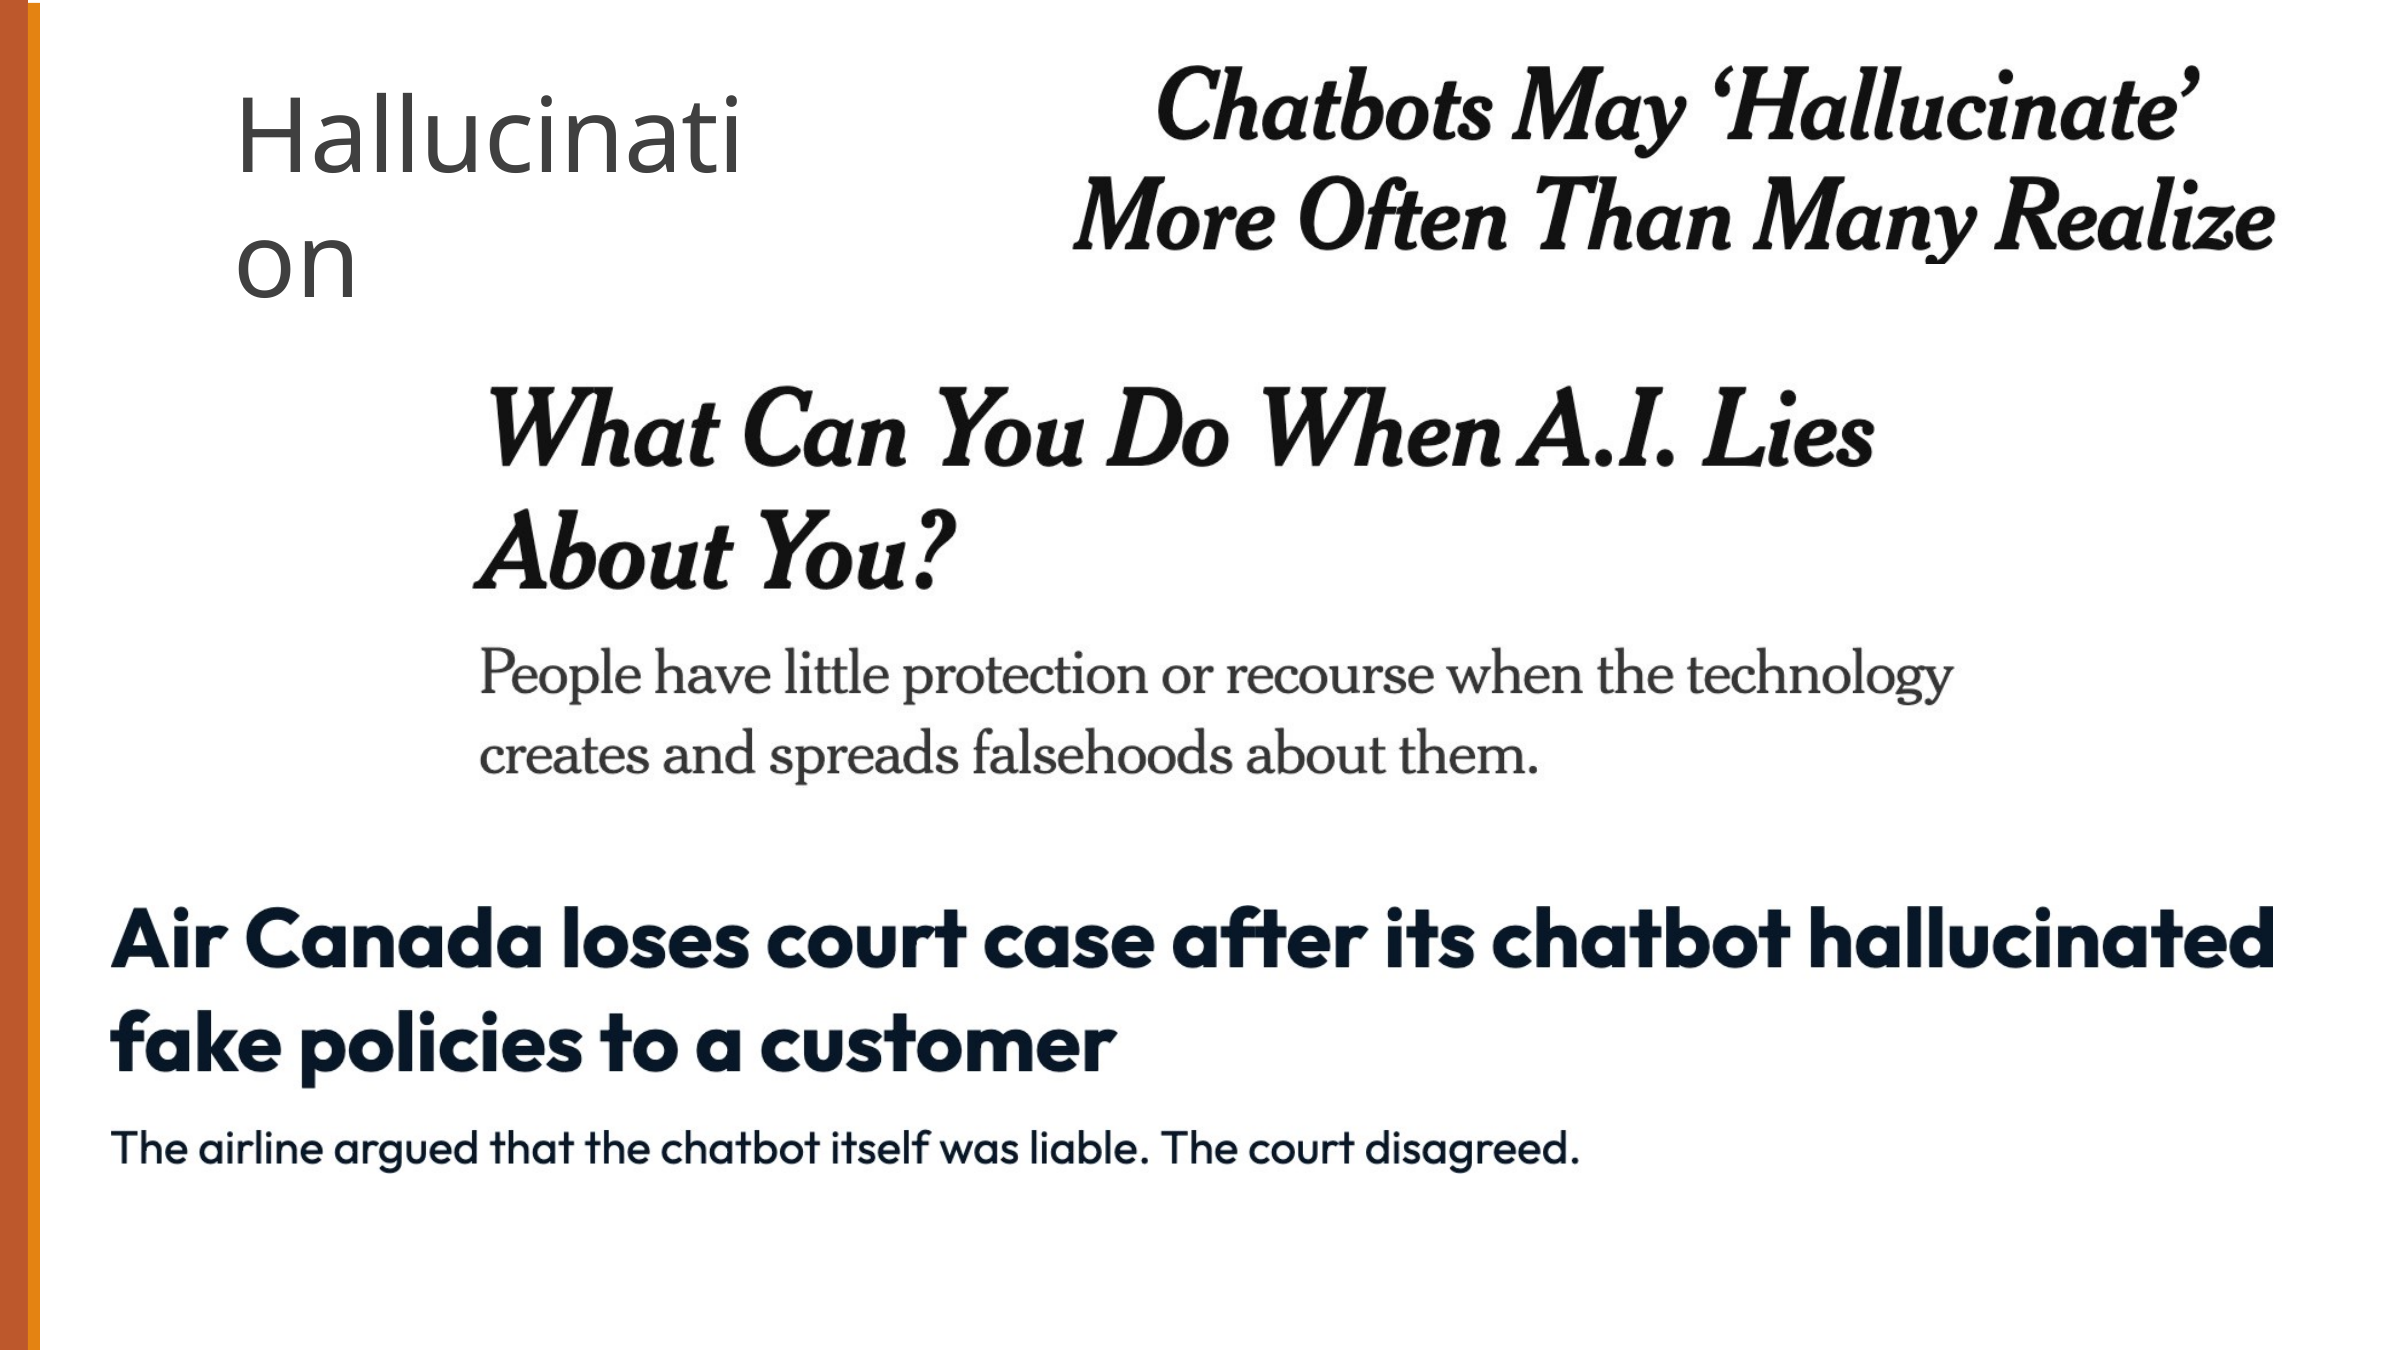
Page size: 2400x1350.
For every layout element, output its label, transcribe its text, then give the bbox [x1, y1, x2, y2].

picture [110, 905, 2273, 1174]
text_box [0, 0, 41, 1350]
picture [469, 382, 1962, 788]
picture [1068, 64, 2282, 264]
title Hallucination [231, 66, 778, 319]
